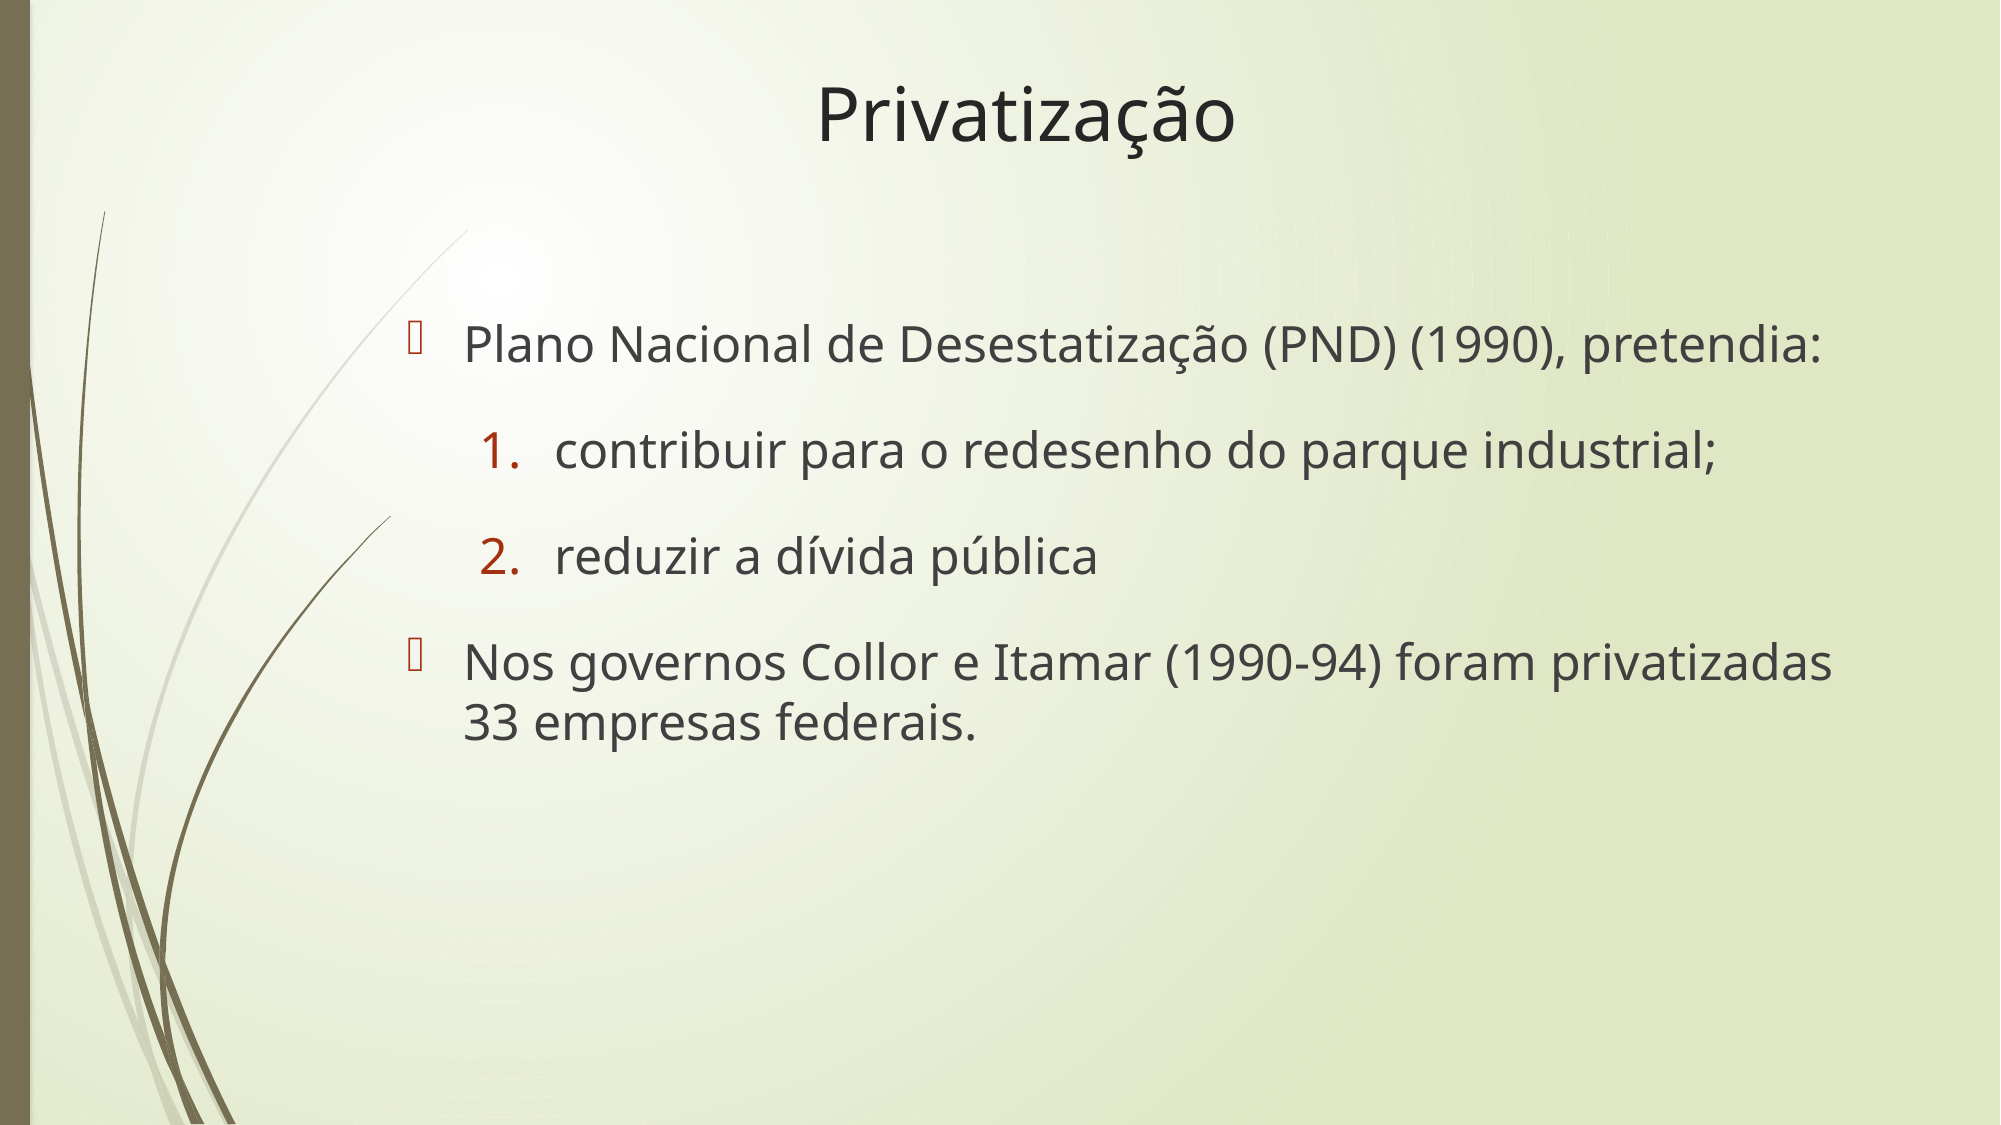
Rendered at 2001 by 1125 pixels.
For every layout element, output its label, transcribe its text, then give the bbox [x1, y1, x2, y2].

text_box Privatização [250, 59, 1804, 253]
list Plano Nacional de Desestatização (PND) (1990), pretendia: contribuir para o redesenho do parque industrial; reduzir a dívida pública Nos governos Collor e Itamar (1990-94) foram privatizadas 33 empresas federais. [391, 304, 1895, 821]
